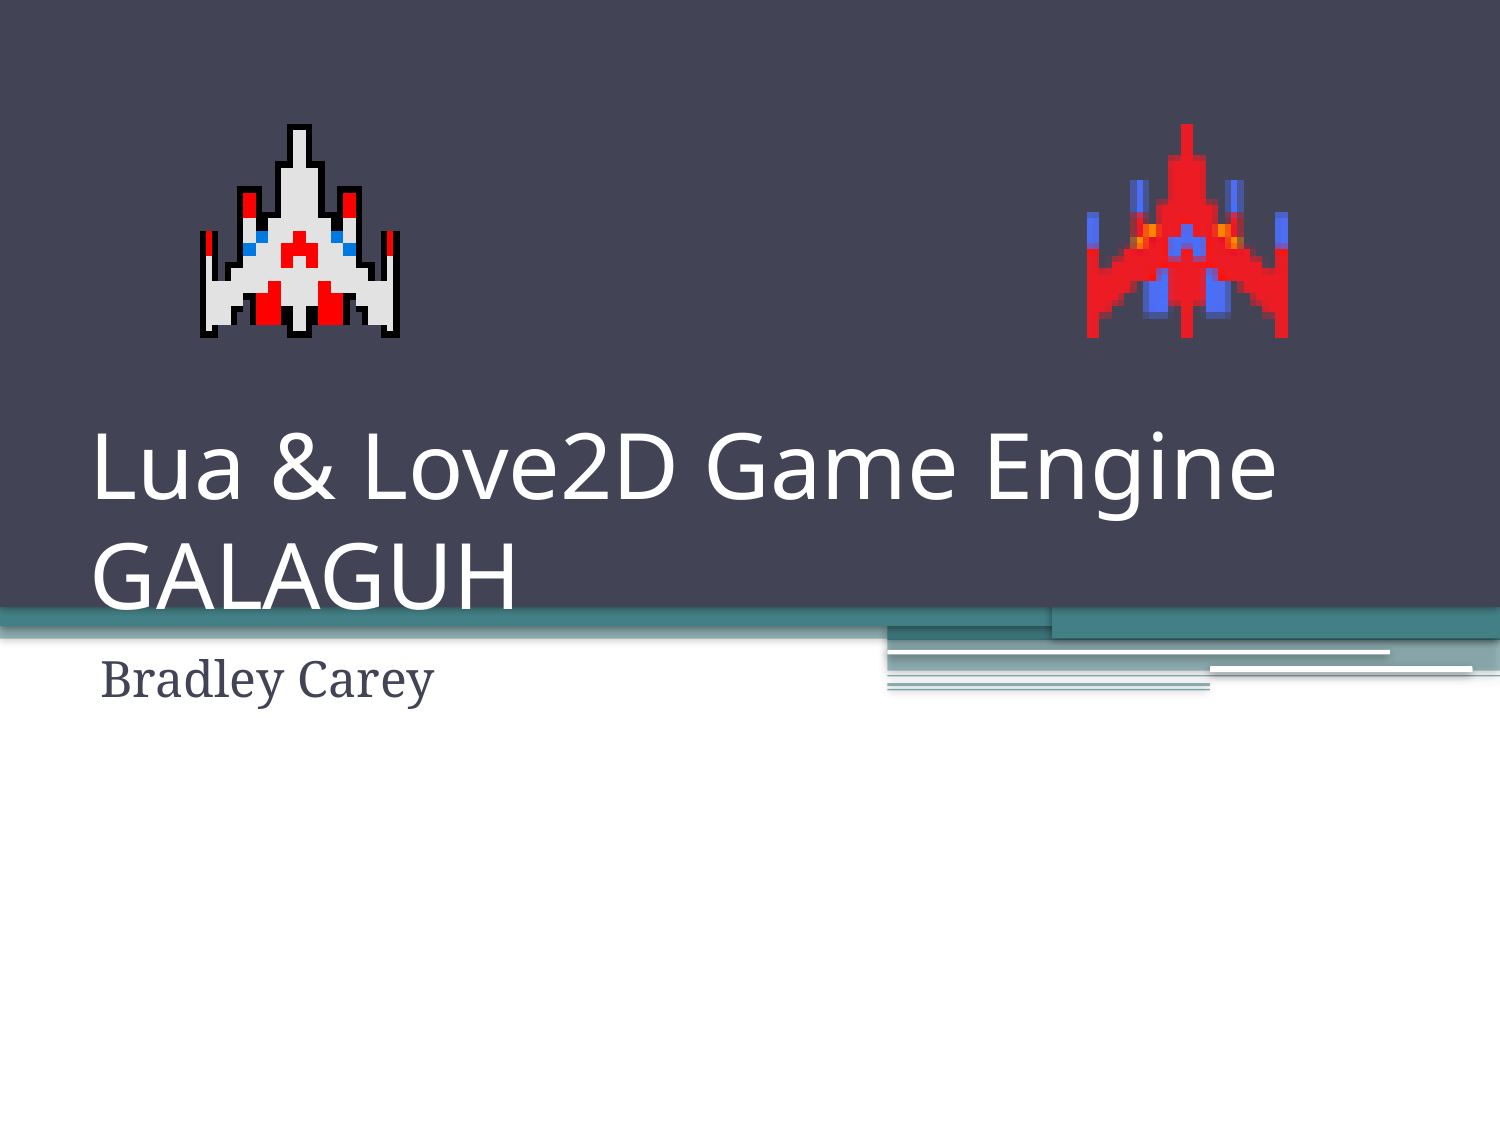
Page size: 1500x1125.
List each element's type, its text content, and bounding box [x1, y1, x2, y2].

picture [199, 124, 401, 338]
picture [1087, 124, 1288, 338]
subtitle Bradley Carey [75, 639, 888, 928]
title Lua & Love2D Game Engine GALAGUH [75, 394, 1463, 636]
